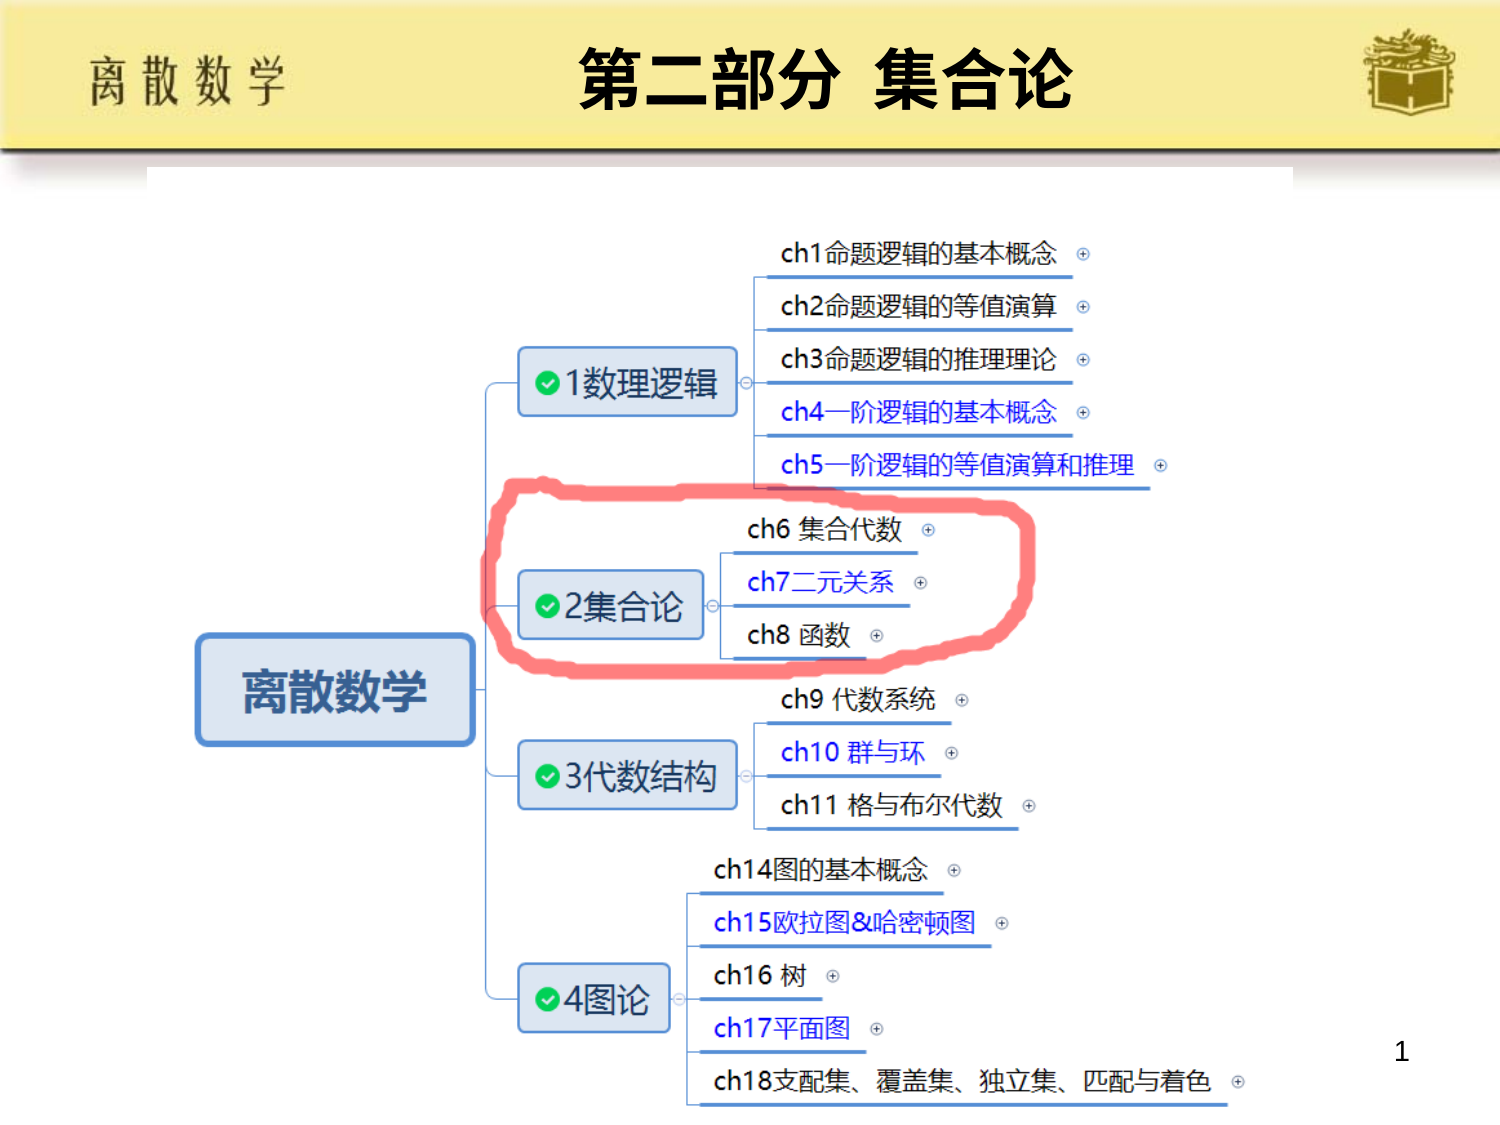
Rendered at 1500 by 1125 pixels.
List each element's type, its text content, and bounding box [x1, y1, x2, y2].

picture [0, 0, 1500, 1125]
title 第二部分 集合论 [301, 42, 1350, 114]
slide_number 1 [1293, 1024, 1425, 1103]
